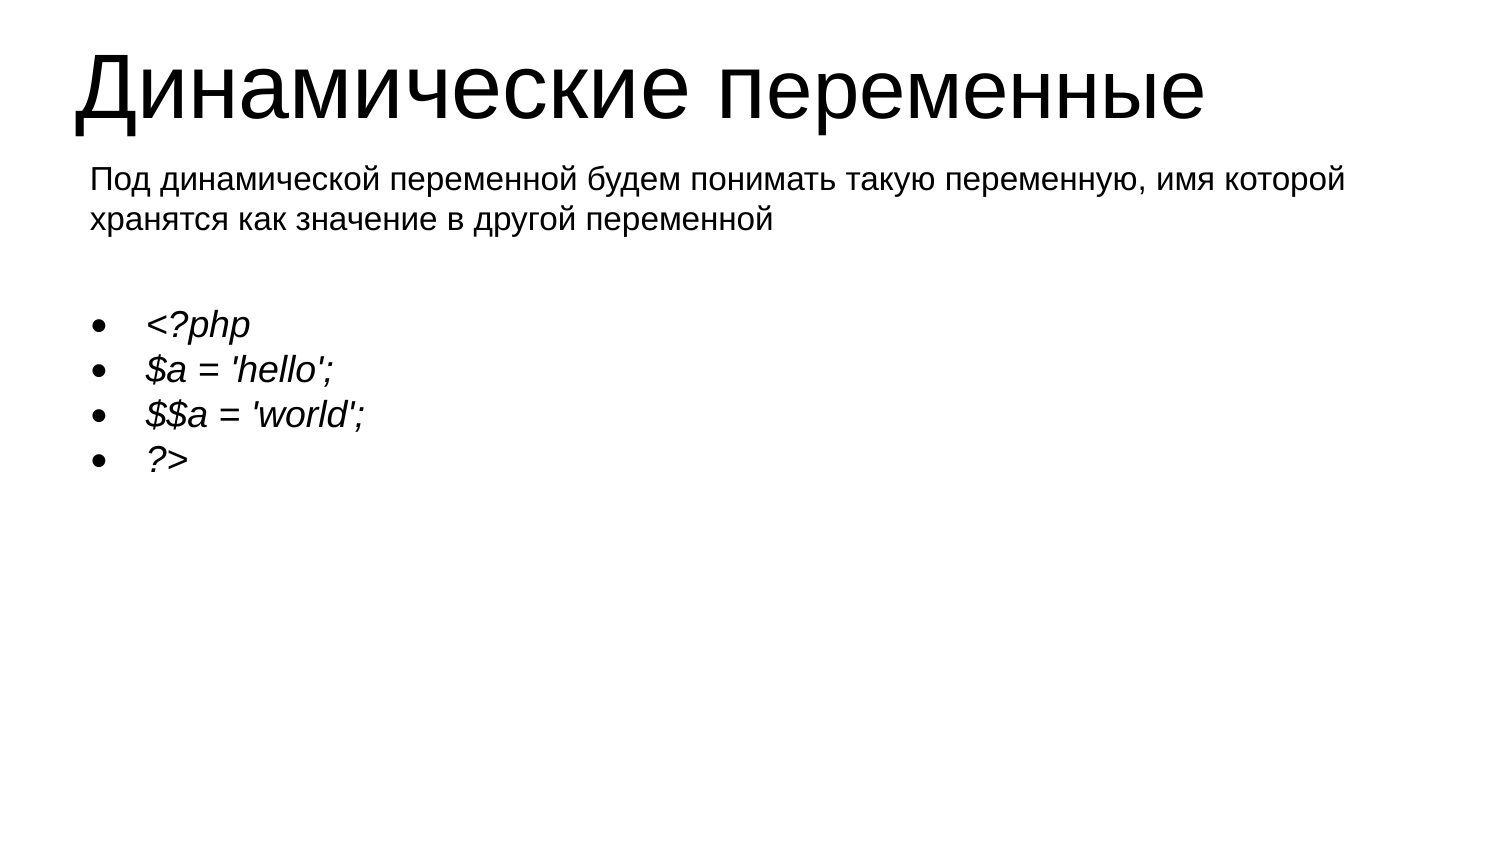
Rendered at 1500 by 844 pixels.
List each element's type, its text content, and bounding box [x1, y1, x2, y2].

text_box Под динамической переменной будем понимать такую переменную, имя которой хранятся как значение в другой переменной [75, 150, 1425, 270]
text_box <?php $a = 'hello'; $$a = 'world'; ?> [74, 299, 1425, 687]
text_box Динамические переменные [74, 6, 1425, 202]
